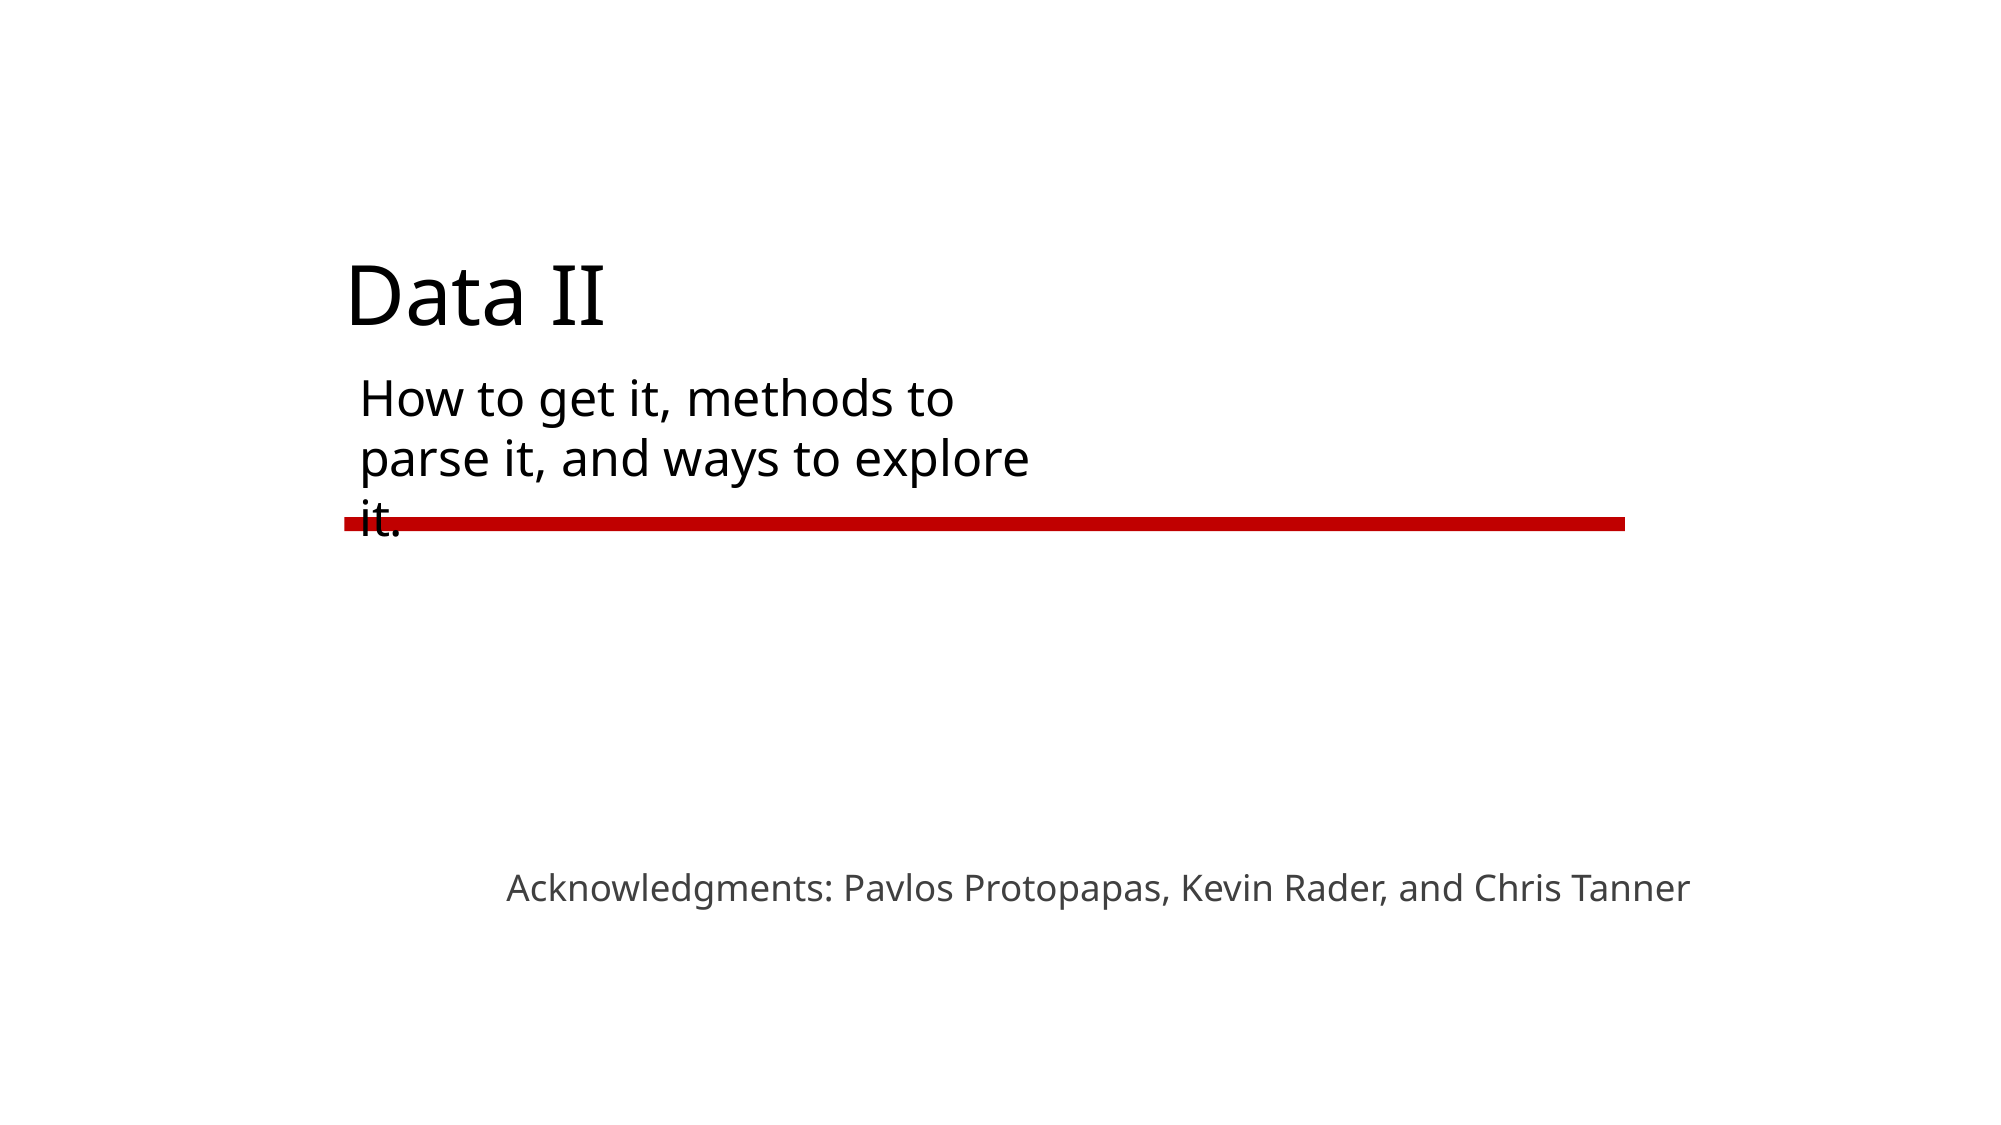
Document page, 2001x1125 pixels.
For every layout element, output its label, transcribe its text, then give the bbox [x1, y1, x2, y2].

text_box How to get it, methods to parse it, and ways to explore it. [344, 359, 1095, 554]
text_box [1095, 516, 1626, 532]
title Data II [329, 218, 1470, 352]
subtitle Acknowledgments: Pavlos Protopapas, Kevin Rader, and Chris Tanner [344, 617, 1845, 955]
